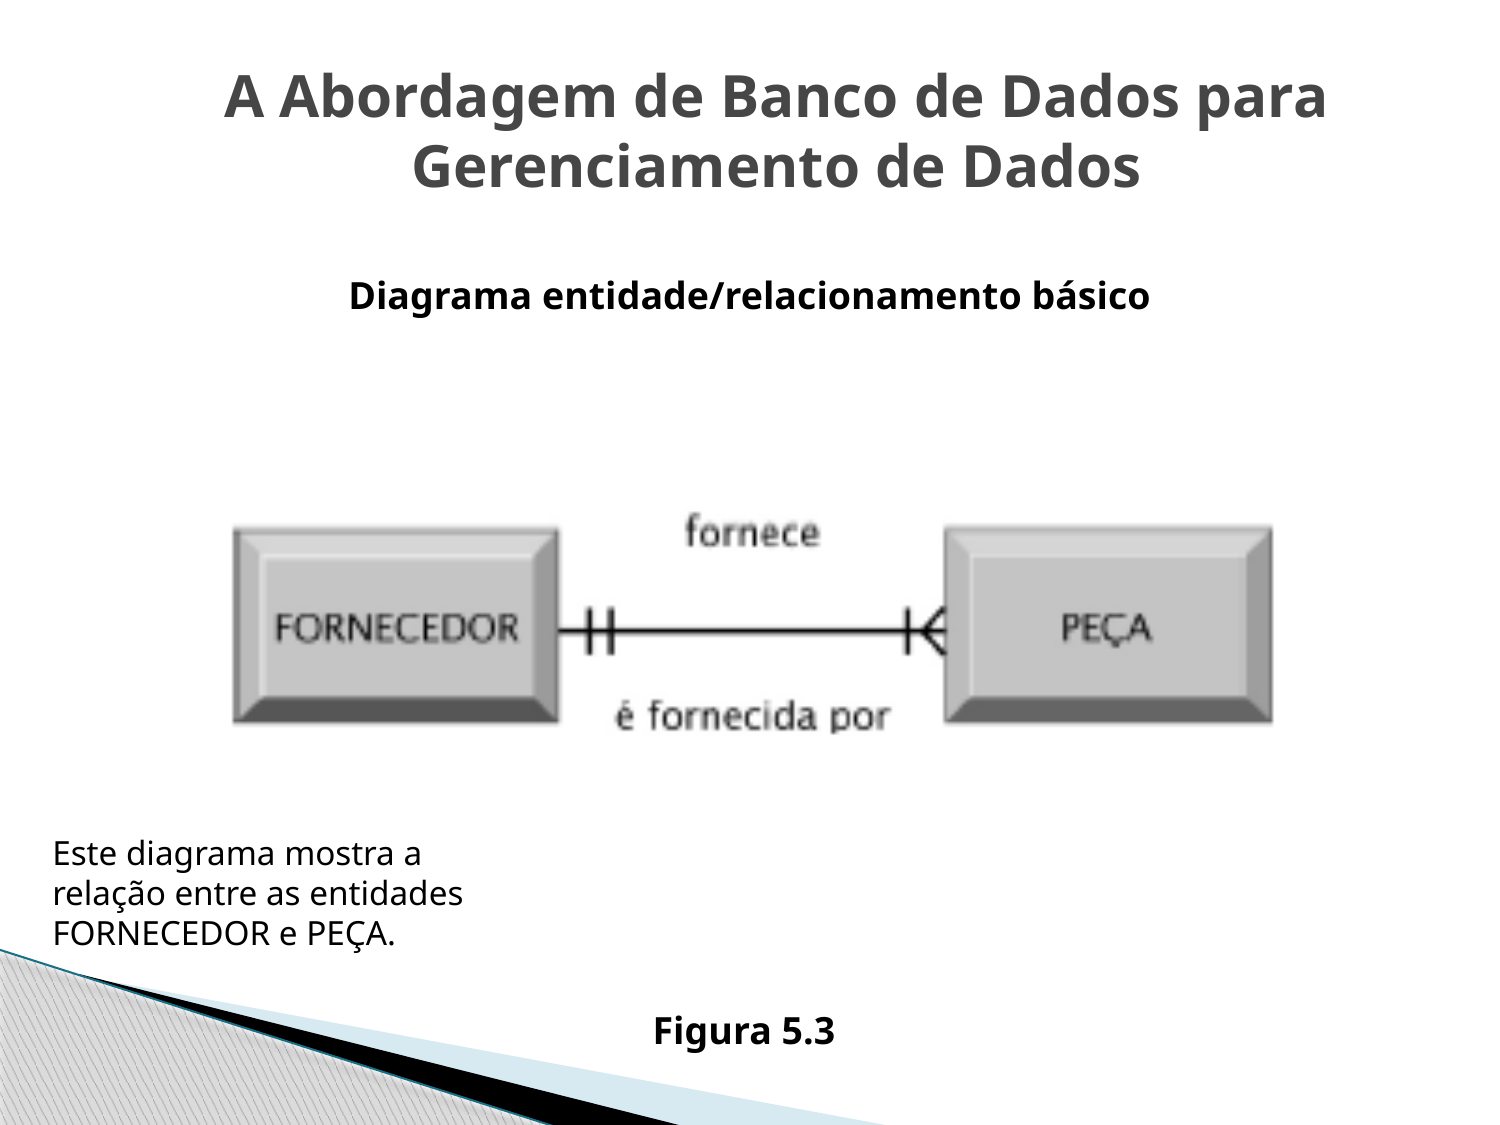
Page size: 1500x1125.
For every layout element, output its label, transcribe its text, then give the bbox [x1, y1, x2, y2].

text_box A Abordagem de Banco de Dados para Gerenciamento de Dados [100, 51, 1453, 207]
text_box Diagrama entidade/relacionamento básico [112, 264, 1388, 325]
text_box Figura 5.3 [638, 999, 851, 1060]
text_box Este diagrama mostra a relação entre as entidades FORNECEDOR e PEÇA. [37, 824, 500, 960]
picture [137, 424, 1376, 826]
